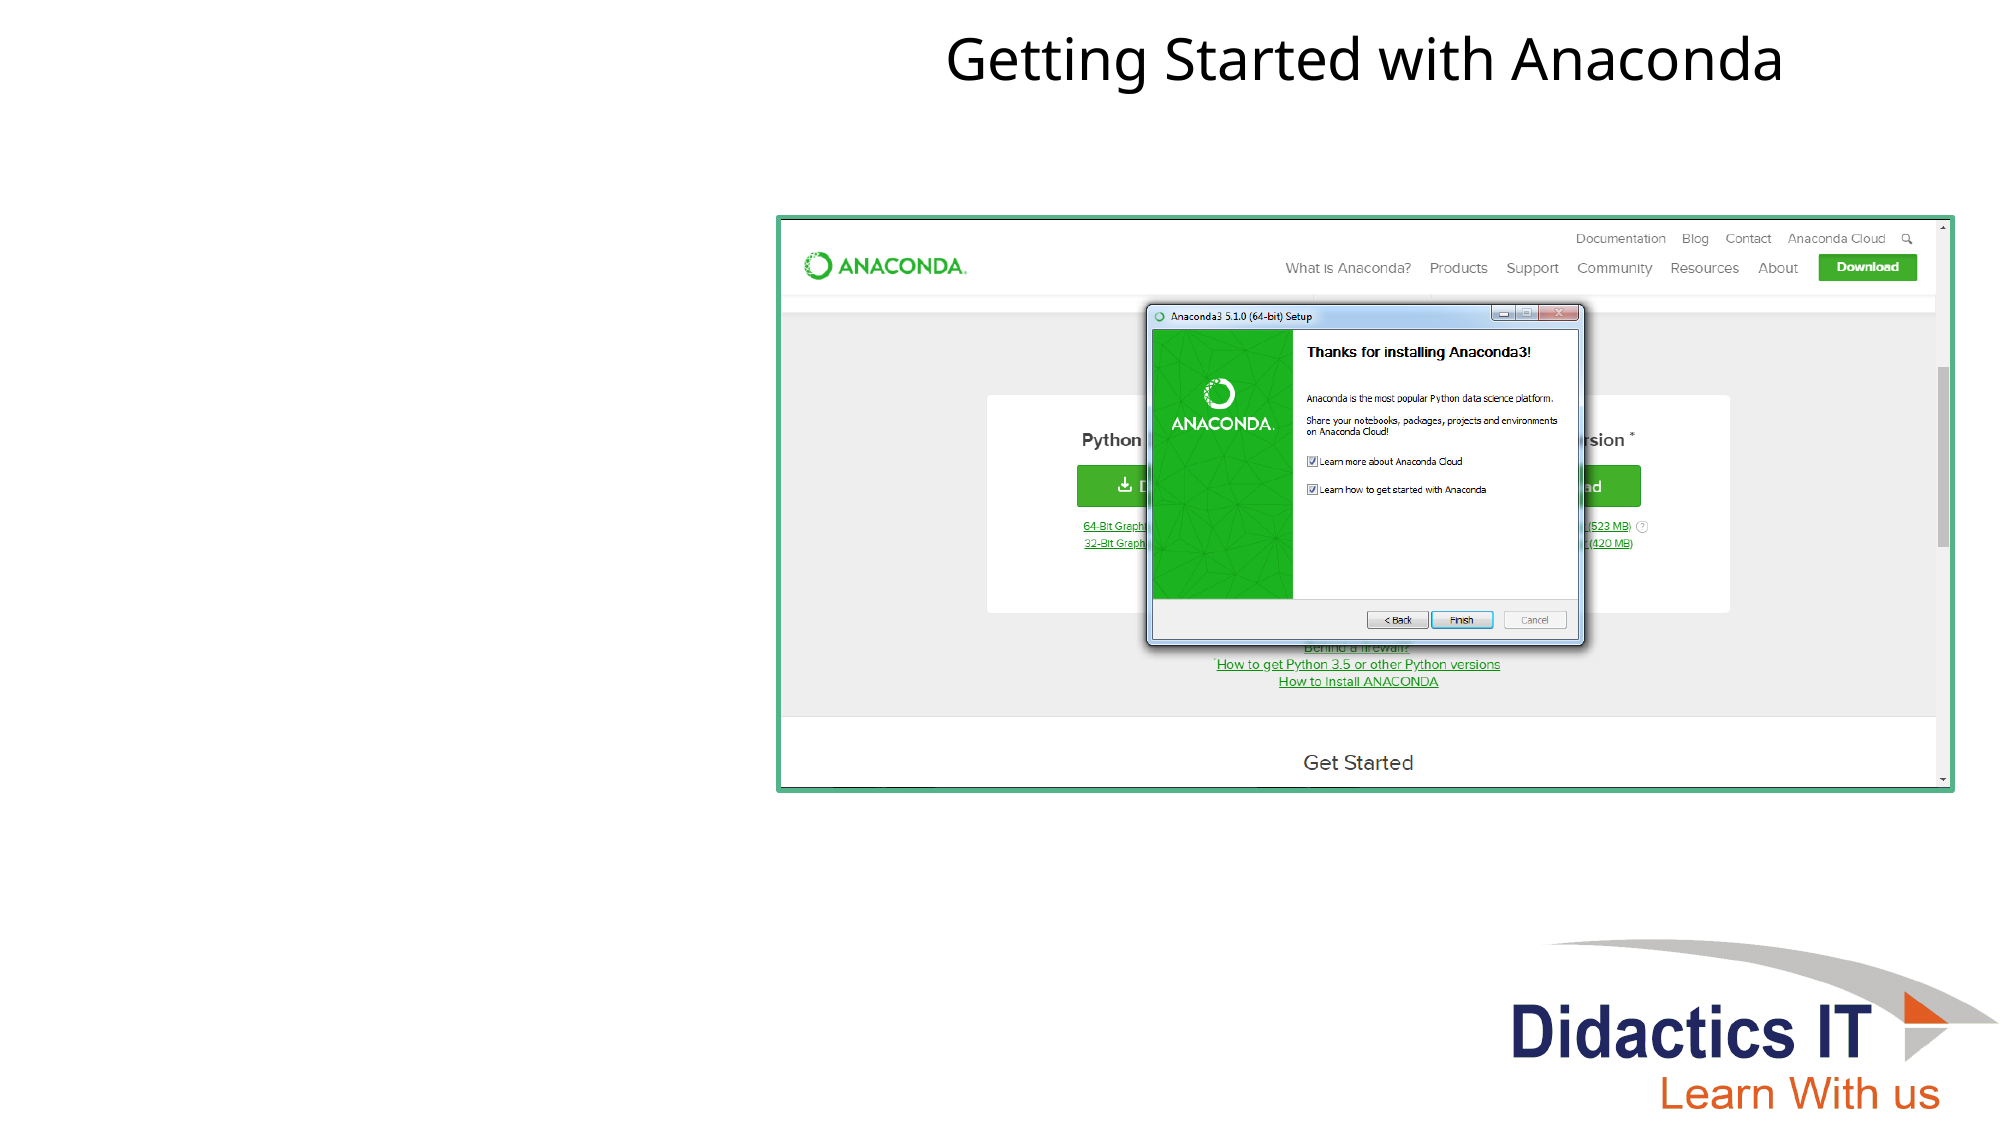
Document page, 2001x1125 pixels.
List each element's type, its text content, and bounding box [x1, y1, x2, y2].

picture [780, 219, 1950, 789]
picture [1513, 939, 2000, 1109]
text_box Getting Started with Anaconda [781, 22, 1950, 114]
